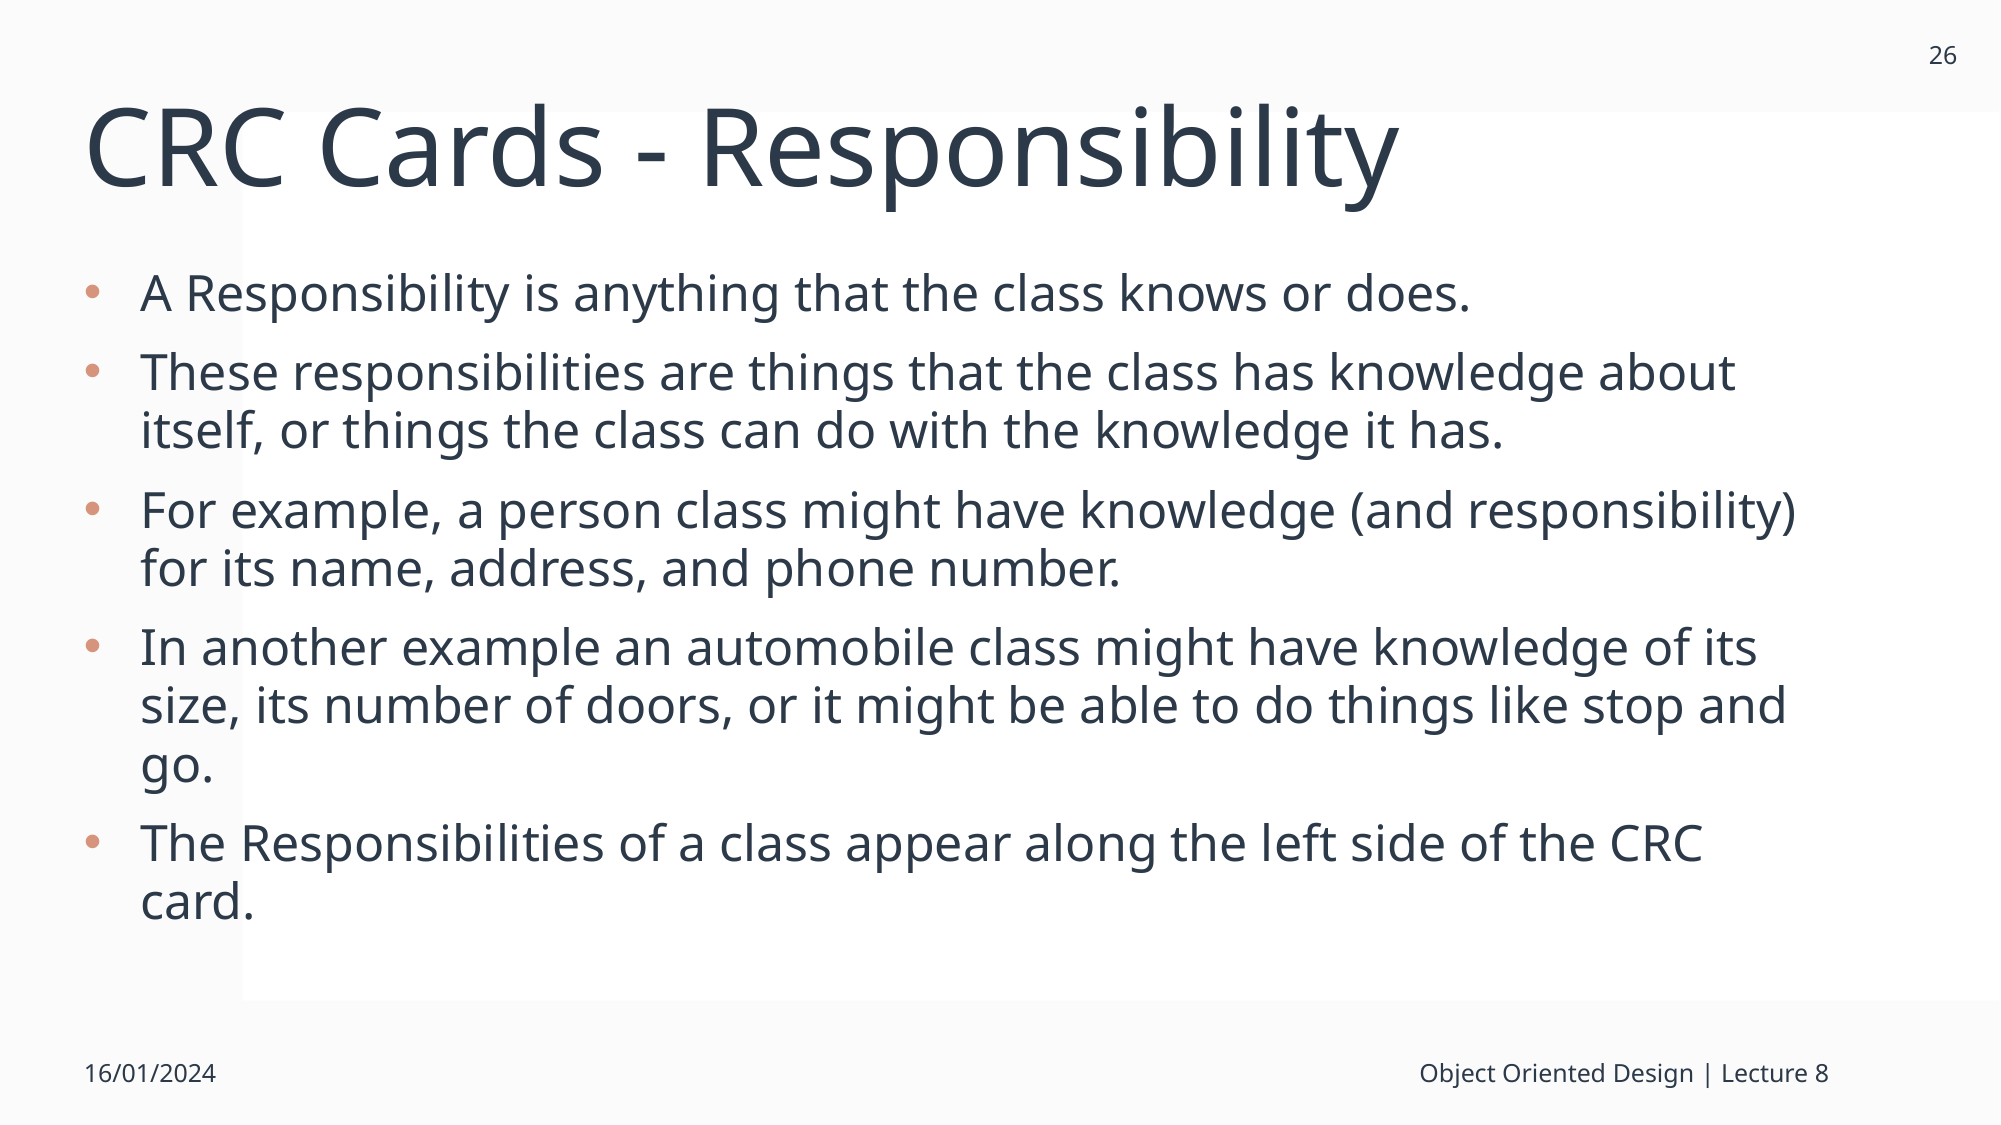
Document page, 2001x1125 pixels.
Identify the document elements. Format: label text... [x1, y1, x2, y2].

slide_number 26 [1886, 0, 2000, 113]
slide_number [68, 1020, 519, 1125]
list A Responsibility is anything that the class knows or does. These responsibilities are things that the class has knowledge about itself, or things the class can do with the knowledge it has. For example, a person class might have knowledge (and responsibility) for its name, address, and phone number. In another example an automobile class might have knowledge of its size, its number of doors, or it might be able to do things like stop and go. The Responsibilities of a class appear along the left side of the CRC card. [68, 255, 1843, 990]
footer Object Oriented Design | Lecture 8 [618, 1020, 1845, 1125]
title CRC Cards - Responsibility [68, 59, 1843, 244]
